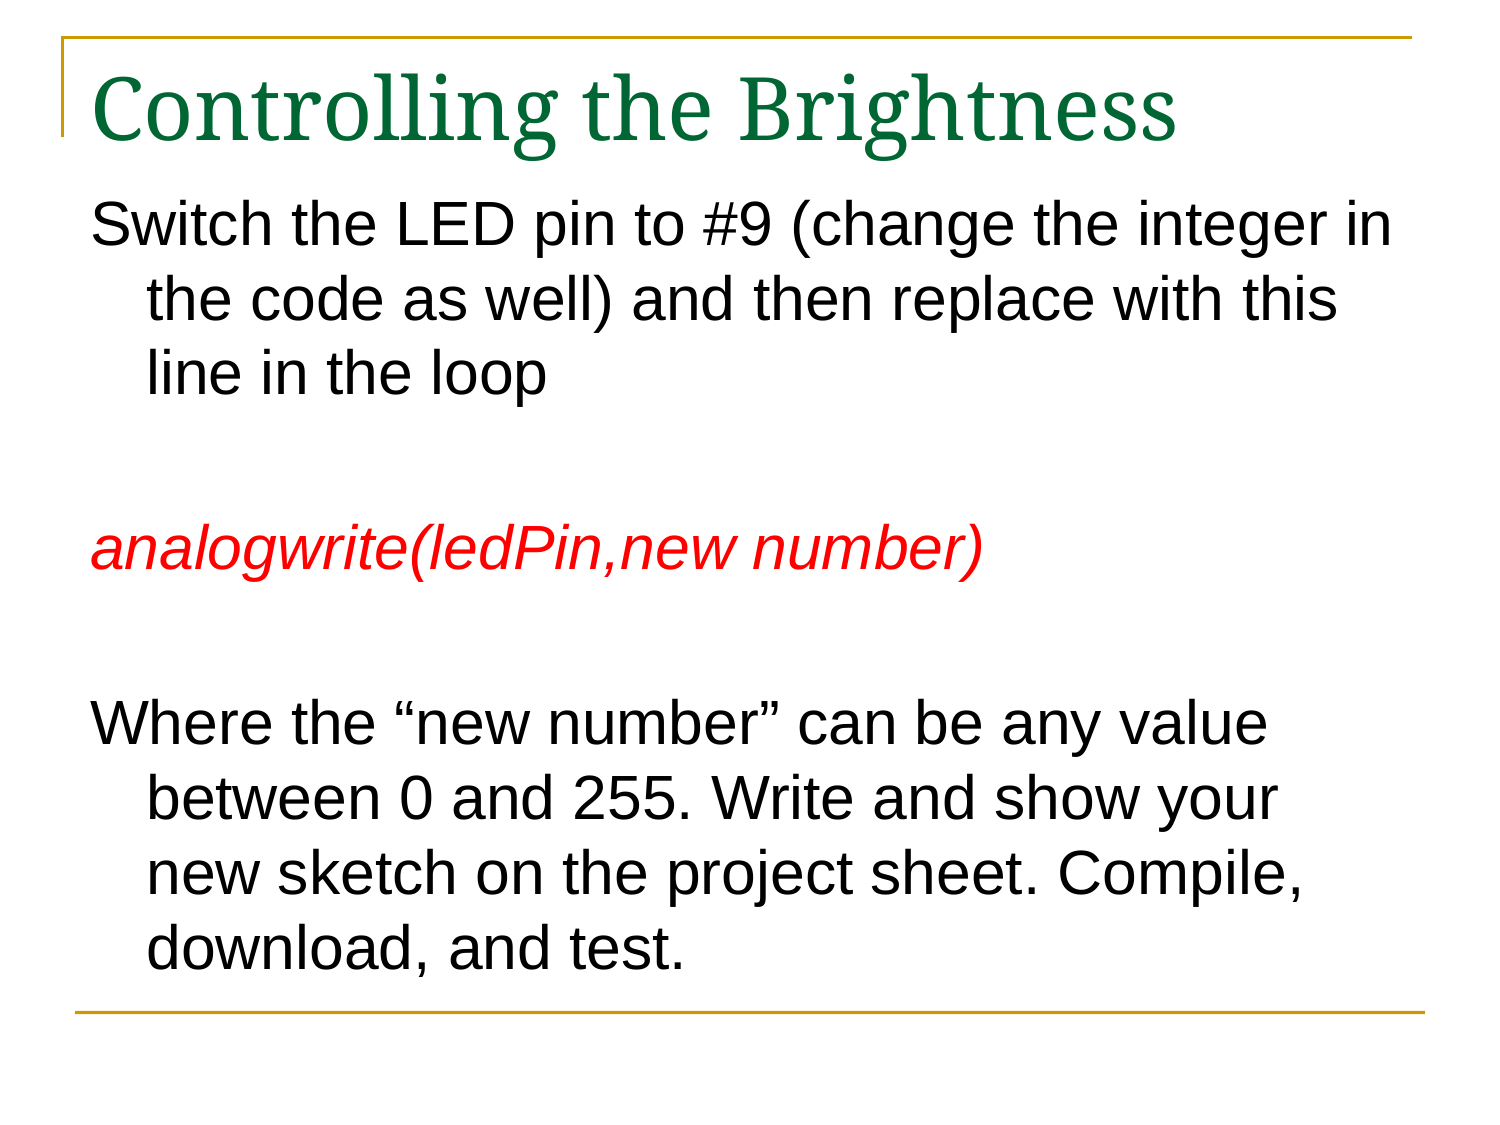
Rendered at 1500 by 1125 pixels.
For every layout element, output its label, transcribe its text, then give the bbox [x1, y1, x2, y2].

title Controlling the Brightness [74, 45, 1426, 174]
list Switch the LED pin to #9 (change the integer in the code as well) and then replace with this line in the loop analogwrite(ledPin,new number) Where the “new number” can be any value between 0 and 255. Write and show your new sketch on the project sheet. Compile, download, and test. [74, 174, 1426, 1026]
